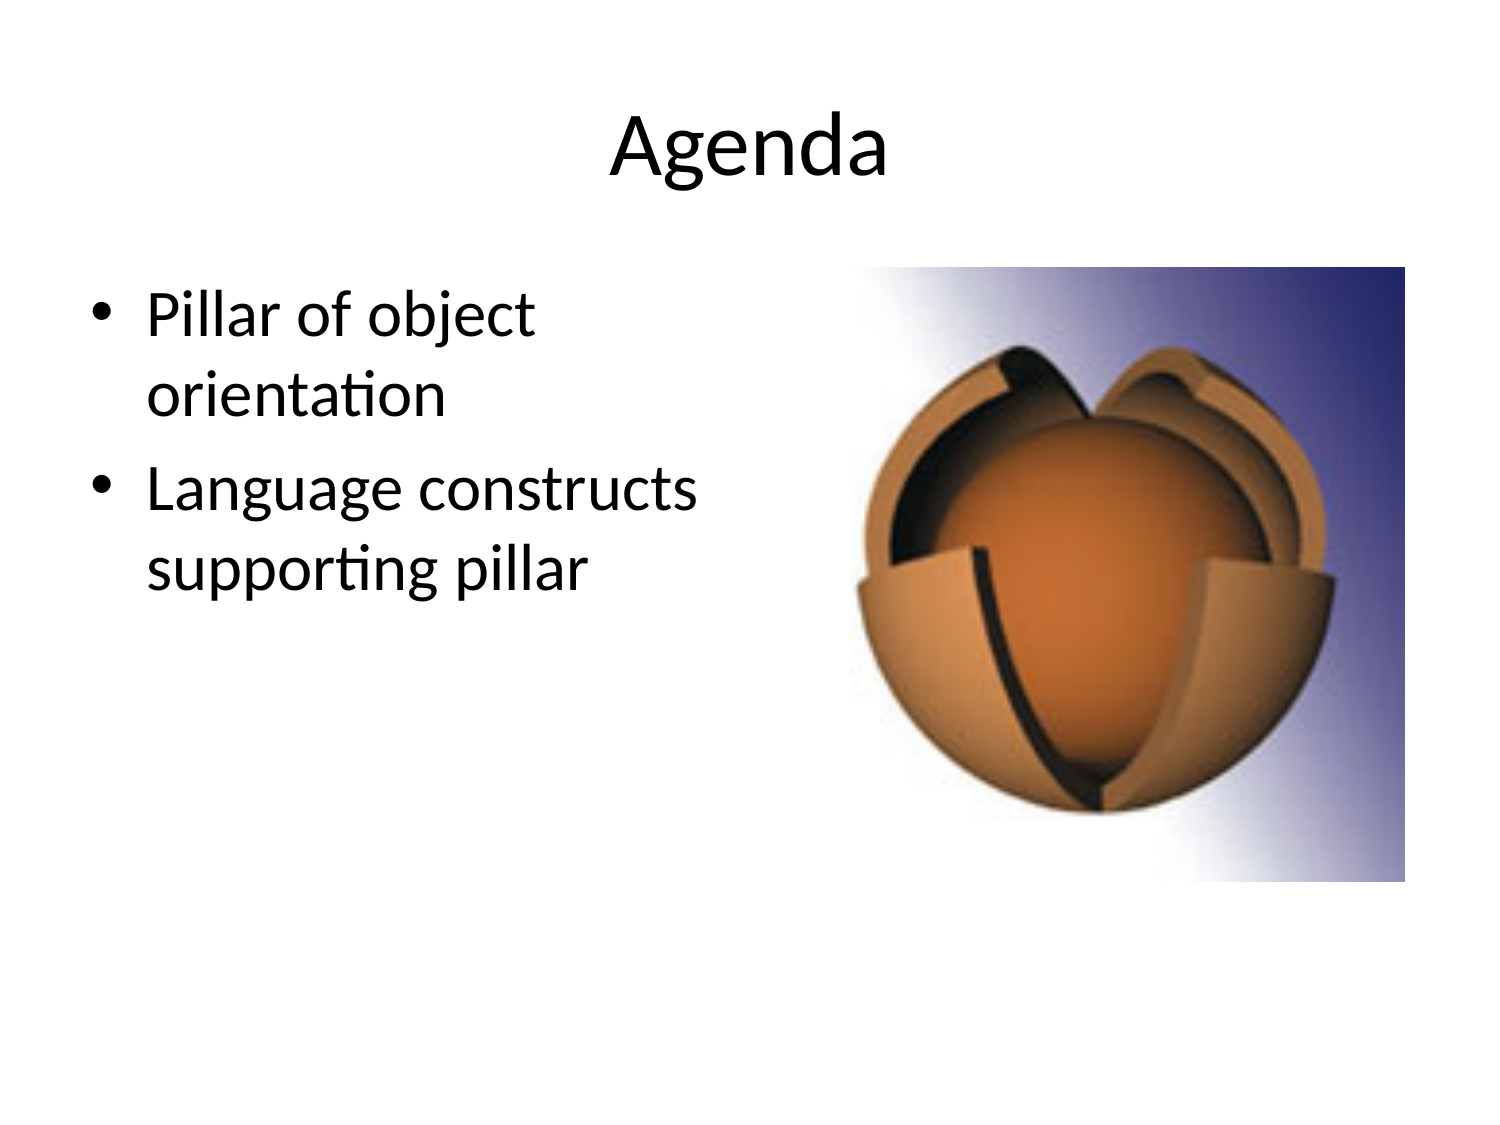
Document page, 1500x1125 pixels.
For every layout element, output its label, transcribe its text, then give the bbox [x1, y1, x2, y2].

picture [790, 266, 1405, 882]
title Agenda [75, 45, 1425, 233]
list Pillar of object orientation Language constructs supporting pillar [75, 262, 774, 1005]
